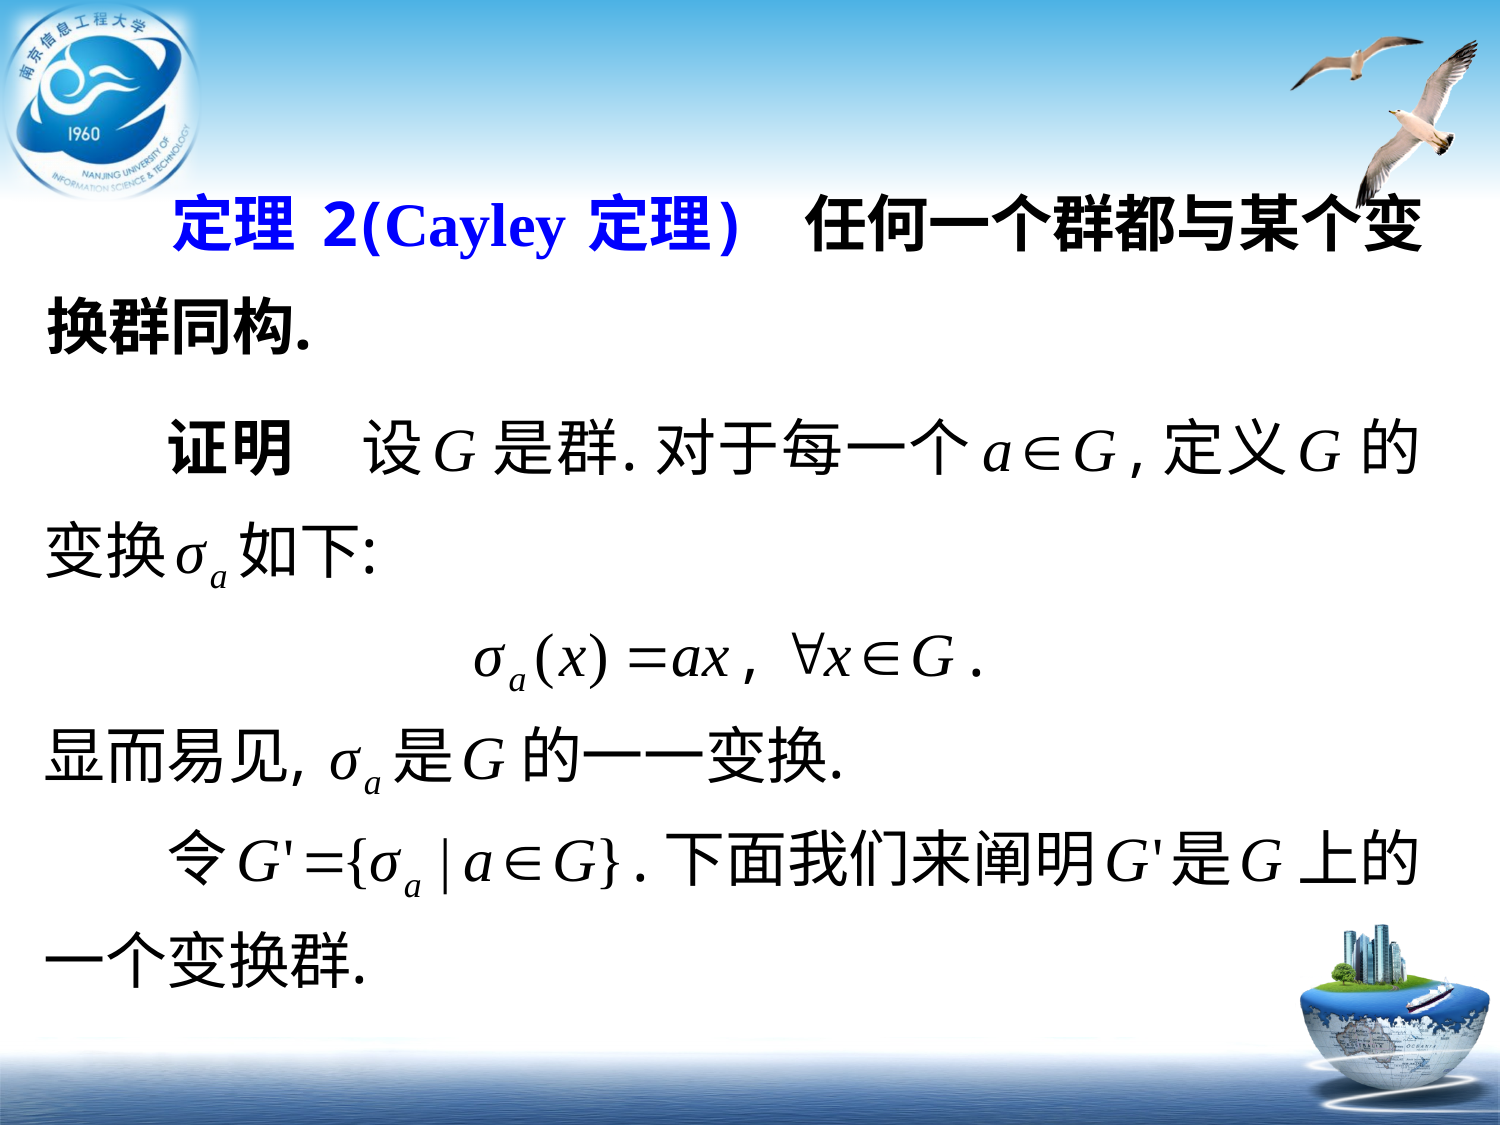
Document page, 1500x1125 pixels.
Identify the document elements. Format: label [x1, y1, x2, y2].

picture [1289, 35, 1500, 213]
picture [26, 24, 178, 175]
list [46, 163, 1434, 371]
picture [0, 970, 1500, 1125]
list [43, 388, 1430, 1007]
